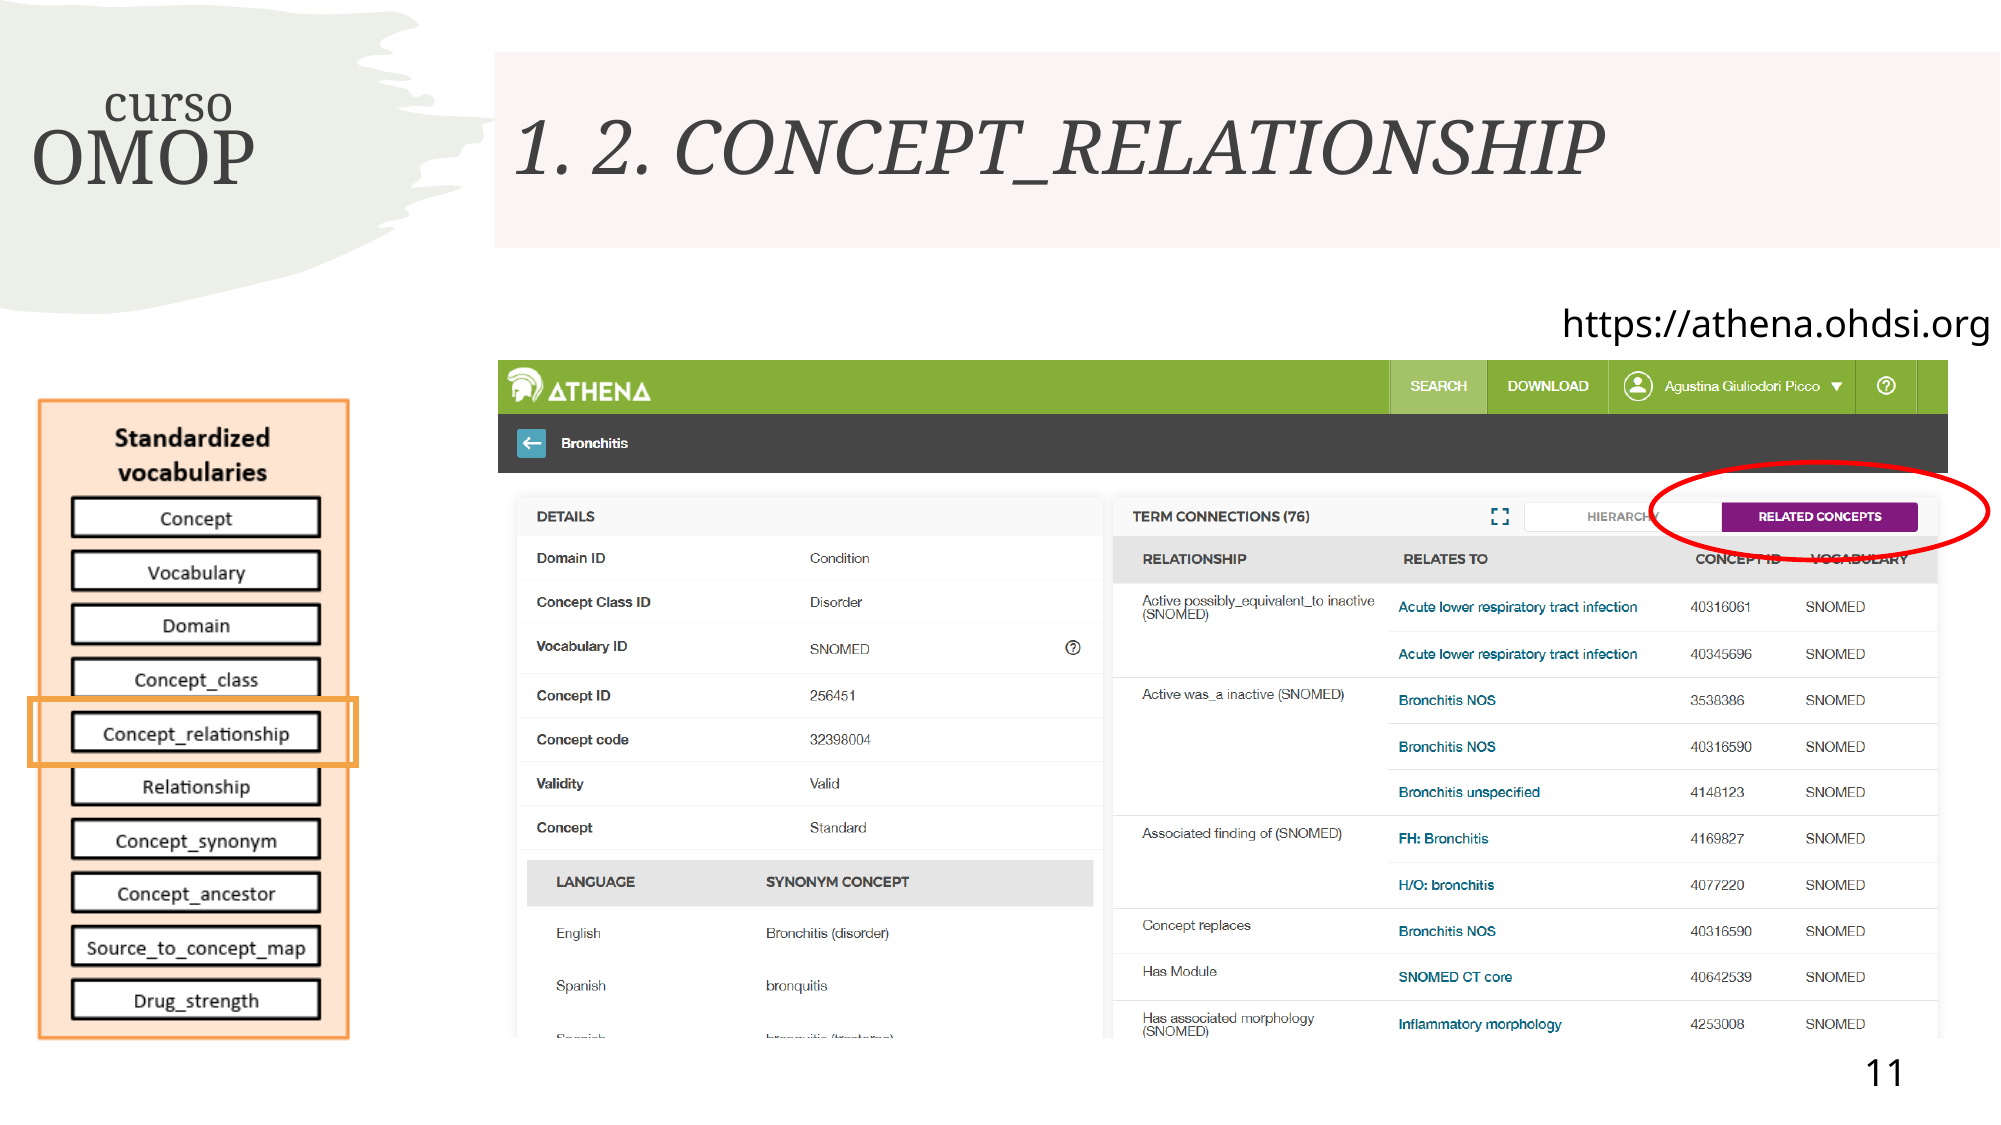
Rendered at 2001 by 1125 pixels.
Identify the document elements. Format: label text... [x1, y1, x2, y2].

text_box [29, 698, 34, 766]
text_box [1948, 478, 1990, 544]
picture [498, 360, 1948, 1038]
picture [34, 394, 357, 1042]
slide_number 11 [1849, 1041, 1948, 1102]
text_box 1. 2. CONCEPT_RELATIONSHIP [498, 42, 2000, 260]
text_box https://athena.ohdsi.org [1547, 293, 2000, 353]
